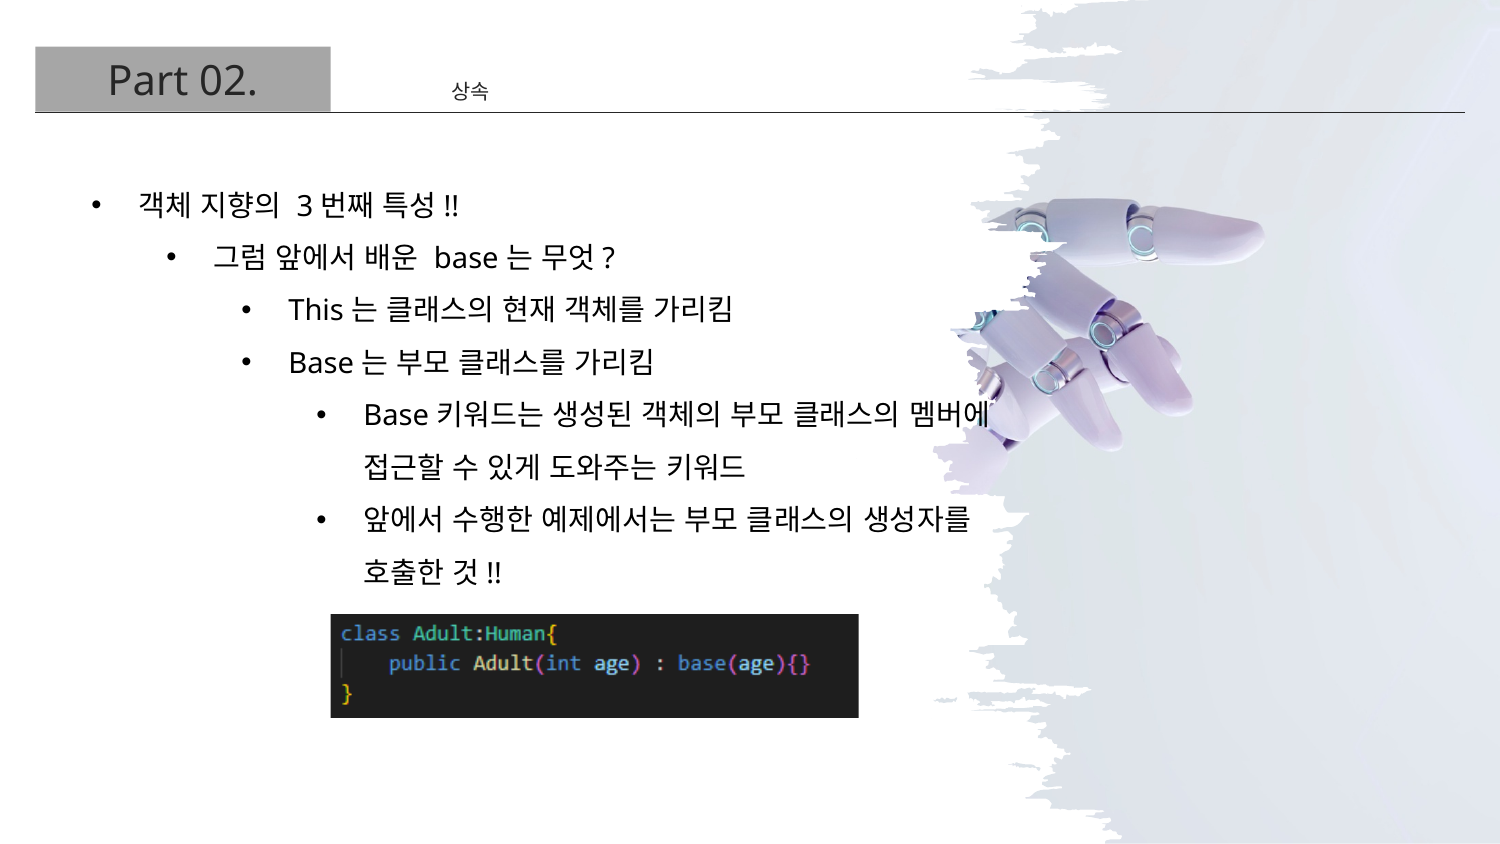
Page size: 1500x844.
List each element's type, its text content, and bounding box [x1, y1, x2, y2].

text_box 객체 지향의 3번째 특성!! 그럼 앞에서 배운 base는 무엇? This는 클래스의 현재 객체를 가리킴 Base는 부모 클래스를 가리킴 Base키워드는 생성된 객체의 부모 클래스의 멤버에 접근할 수 있게 도와주는 키워드 앞에서 수행한 예제에서는 부모 클래스의 생성자를 호출한 것!! [76, 161, 850, 597]
text_box 상속 [316, 71, 625, 111]
picture [330, 0, 1500, 844]
text_box Part 02. [35, 46, 331, 111]
